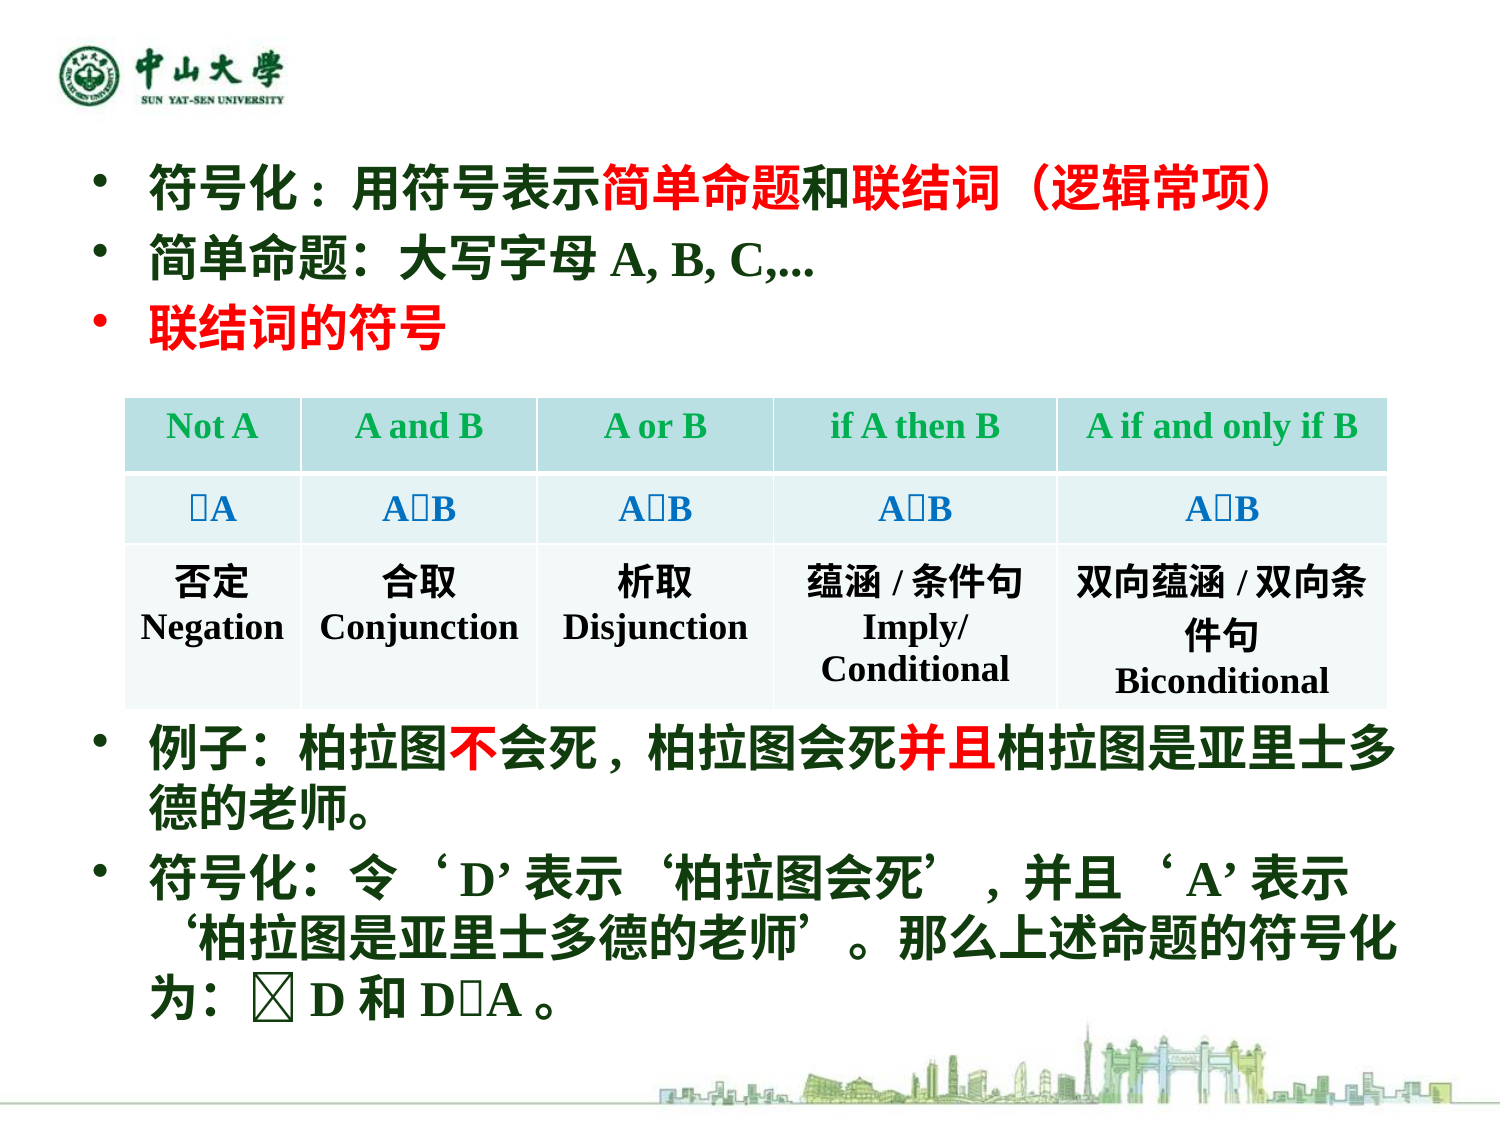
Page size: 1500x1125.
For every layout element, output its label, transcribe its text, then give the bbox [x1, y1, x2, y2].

table_cell 析取 Disjunction [538, 545, 773, 709]
table_cell 蕴涵/条件句 Imply/Conditional [774, 545, 1056, 709]
table_header A and B [302, 398, 536, 471]
table_cell 否定 Negation [125, 545, 300, 709]
table_cell AB [538, 476, 773, 543]
table_header A if and only if B [1058, 398, 1387, 471]
table_cell A [125, 476, 300, 543]
table_cell 双向蕴涵/双向条件句 Biconditional [1058, 545, 1387, 709]
table_header Not A [125, 398, 300, 471]
table_cell AB [1058, 476, 1387, 543]
table_cell AB [302, 476, 536, 543]
table_header if A then B [774, 398, 1056, 471]
list 符号化: 用符号表示简单命题和联结词（逻辑常项） 简单命题：大写字母A, B, C,... 联结词的符号 例子：柏拉图不会死, 柏拉图会死并且柏拉图是亚里士多德的老师。 符号化：令‘D’表示‘柏拉图会死’, 并且‘A’表示‘柏拉图是亚里士多德的老师’。那么上述命题的符号化为：D和DA。 [76, 149, 1447, 1118]
picture [0, 0, 1500, 1125]
table_header A or B [538, 398, 773, 471]
table_cell AB [774, 476, 1056, 543]
table_cell 合取 Conjunction [302, 545, 536, 709]
